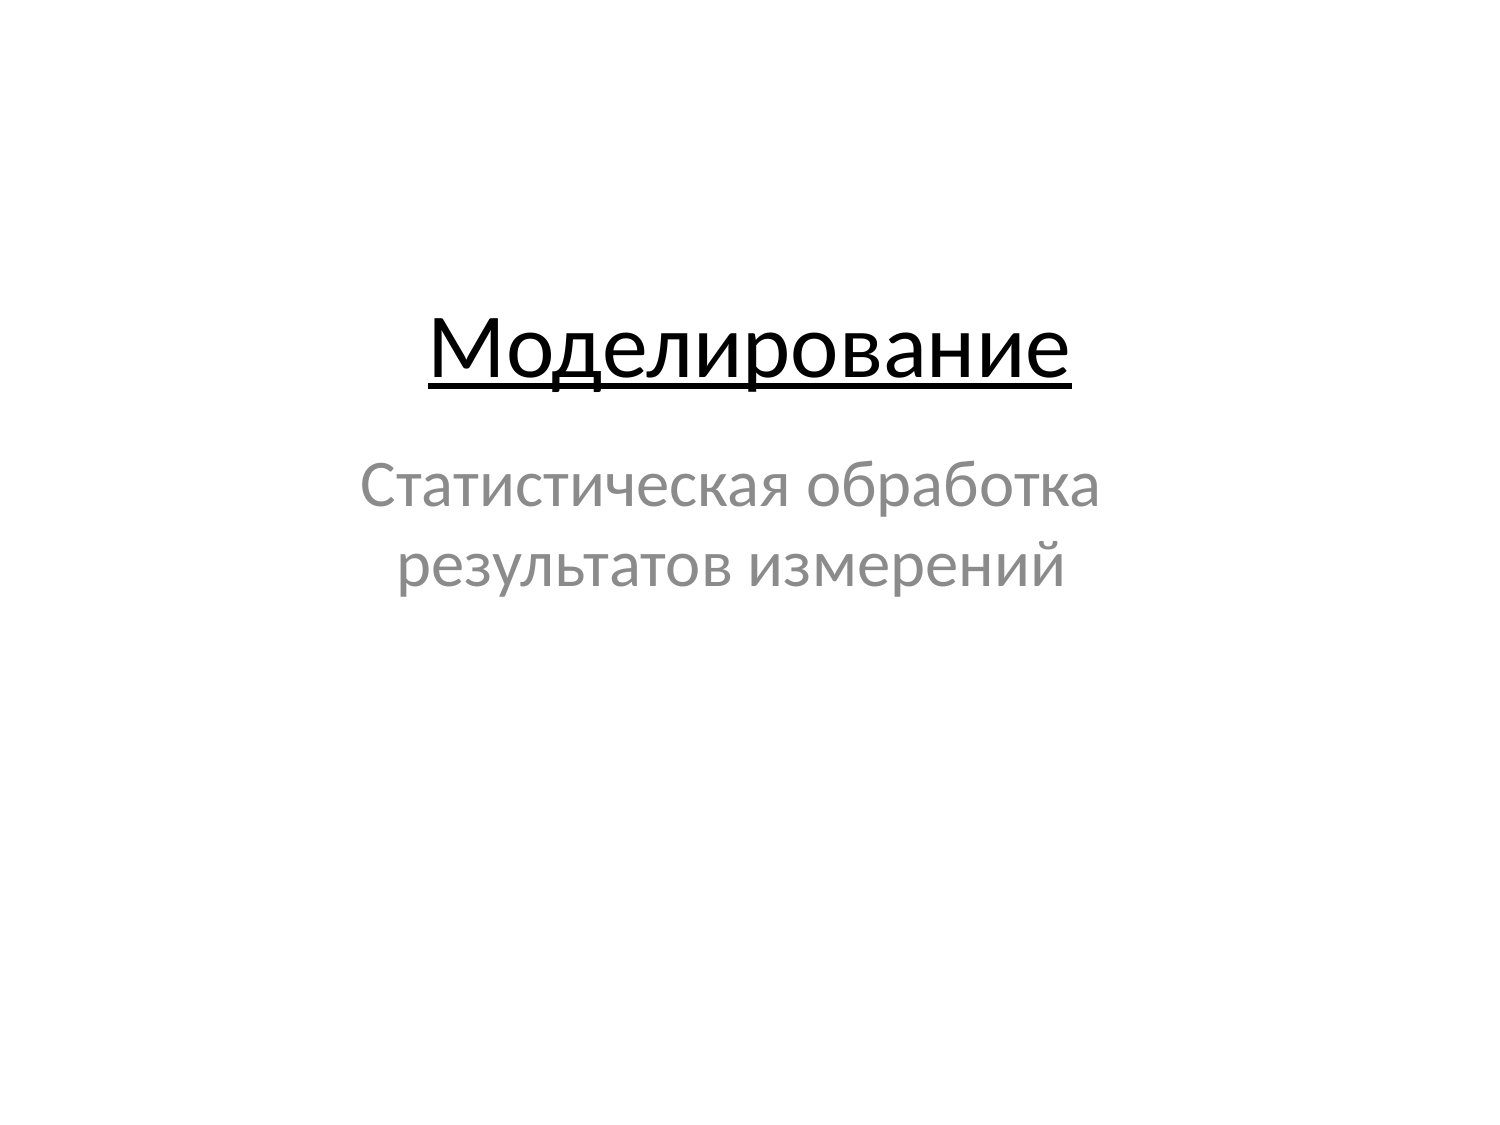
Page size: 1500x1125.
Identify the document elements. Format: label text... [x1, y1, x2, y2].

title Моделирование [112, 219, 1388, 461]
subtitle Статистическая обработка результатов измерений [206, 432, 1257, 622]
